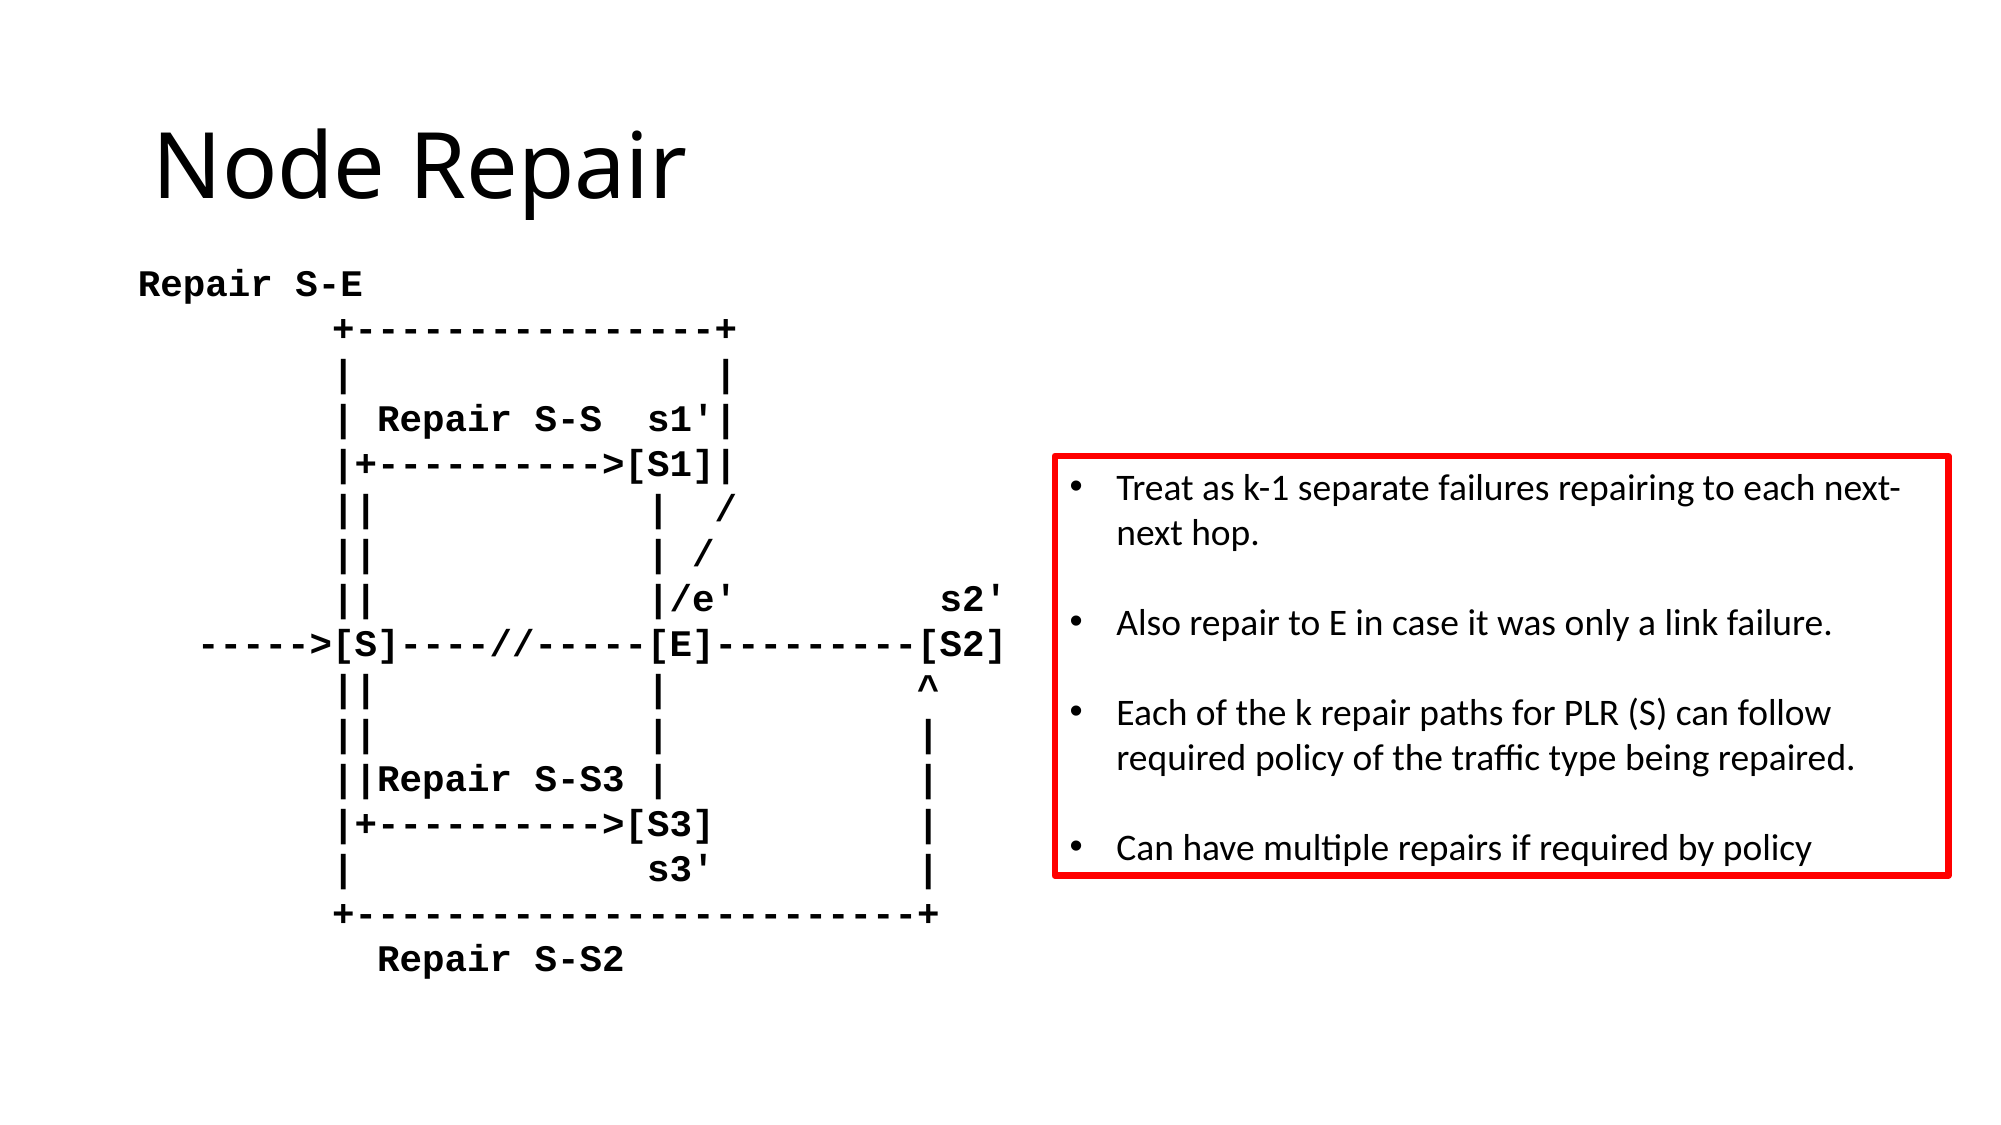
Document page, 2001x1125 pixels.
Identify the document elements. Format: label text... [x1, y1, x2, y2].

text_box Repair S-E +----------------+ | | | Repair S-S s1'| |+---------->[S1]| || | / || | / || |/e' s2' ----->[S]----//-----[E]---------[S2] || | ^ || | | ||Repair S-S3 | | |+---------->[S3] | | s3' | +-------------------------+ Repair S-S2 [114, 251, 1115, 987]
text_box Treat as k-1 separate failures repairing to each next-next hop. Also repair to E in case it was only a link failure. Each of the k repair paths for PLR (S) can follow required policy of the traffic type being repaired. Can have multiple repairs if required by policy [1054, 455, 1949, 876]
title Node Repair [137, 59, 1863, 278]
